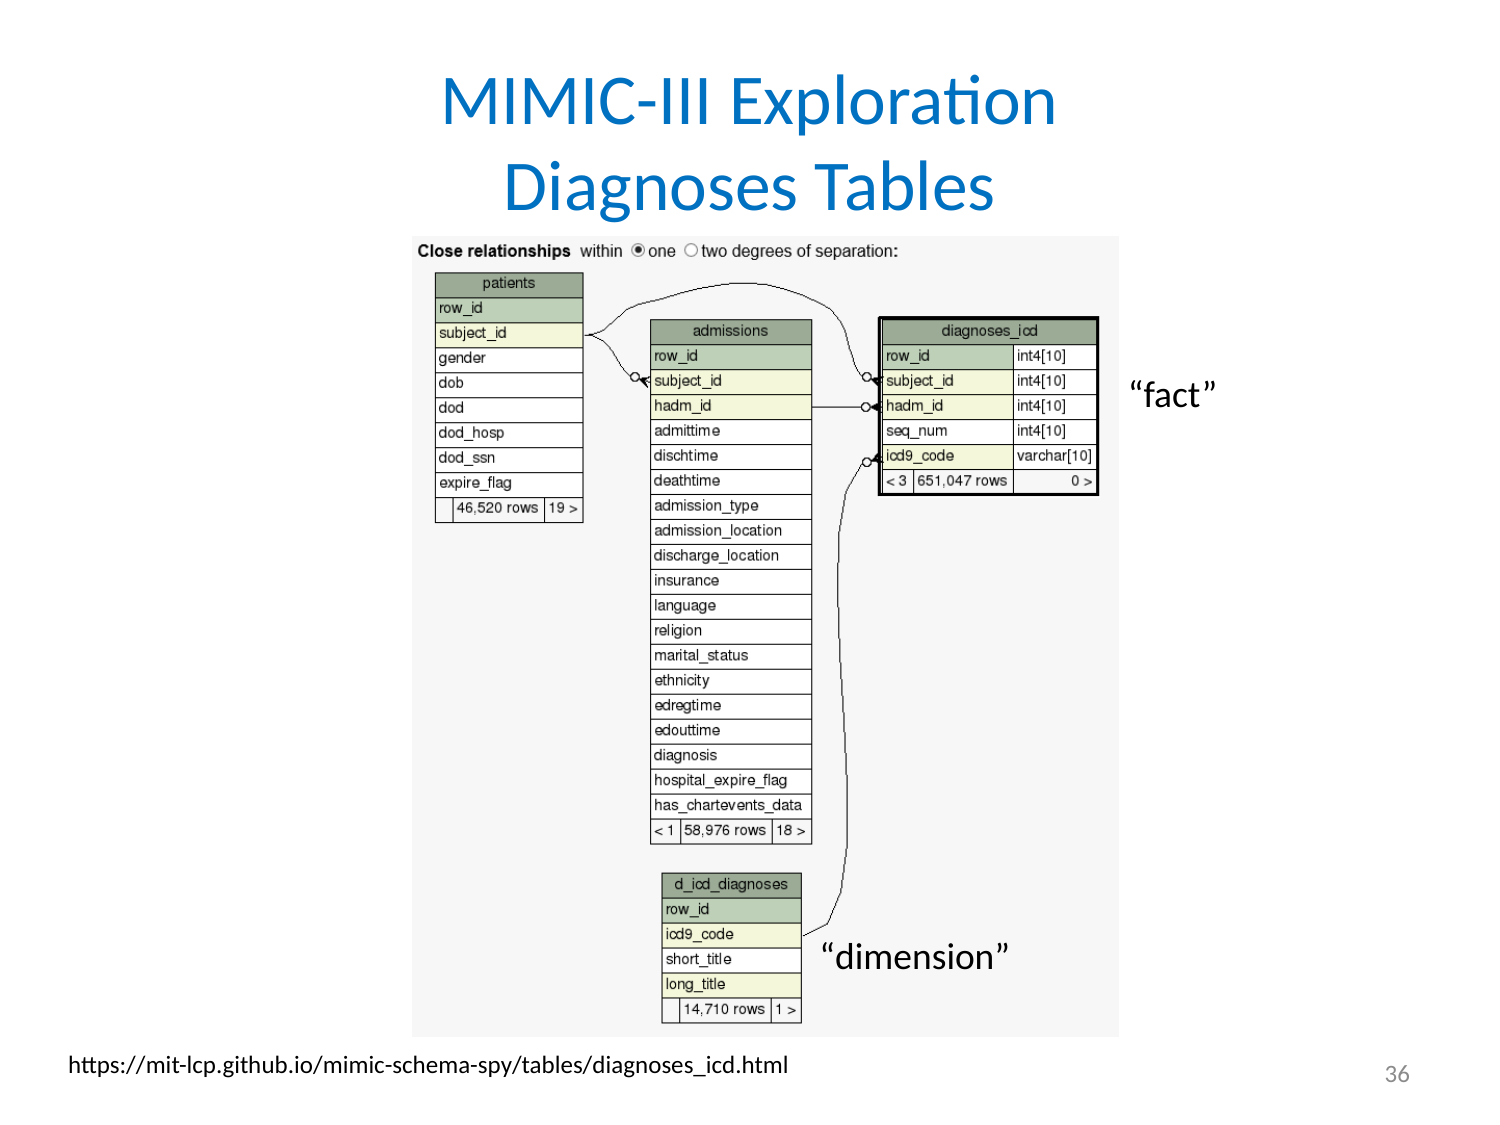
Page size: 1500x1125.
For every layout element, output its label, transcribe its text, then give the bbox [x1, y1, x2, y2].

text_box “fact” [1123, 362, 1233, 423]
picture [412, 236, 1120, 1038]
text_box https://mit-lcp.github.io/mimic-schema-spy/tables/diagnoses_icd.html [53, 1040, 806, 1086]
title MIMIC-III Exploration Diagnoses Tables [75, 45, 1425, 233]
slide_number 36 [1074, 1042, 1425, 1103]
